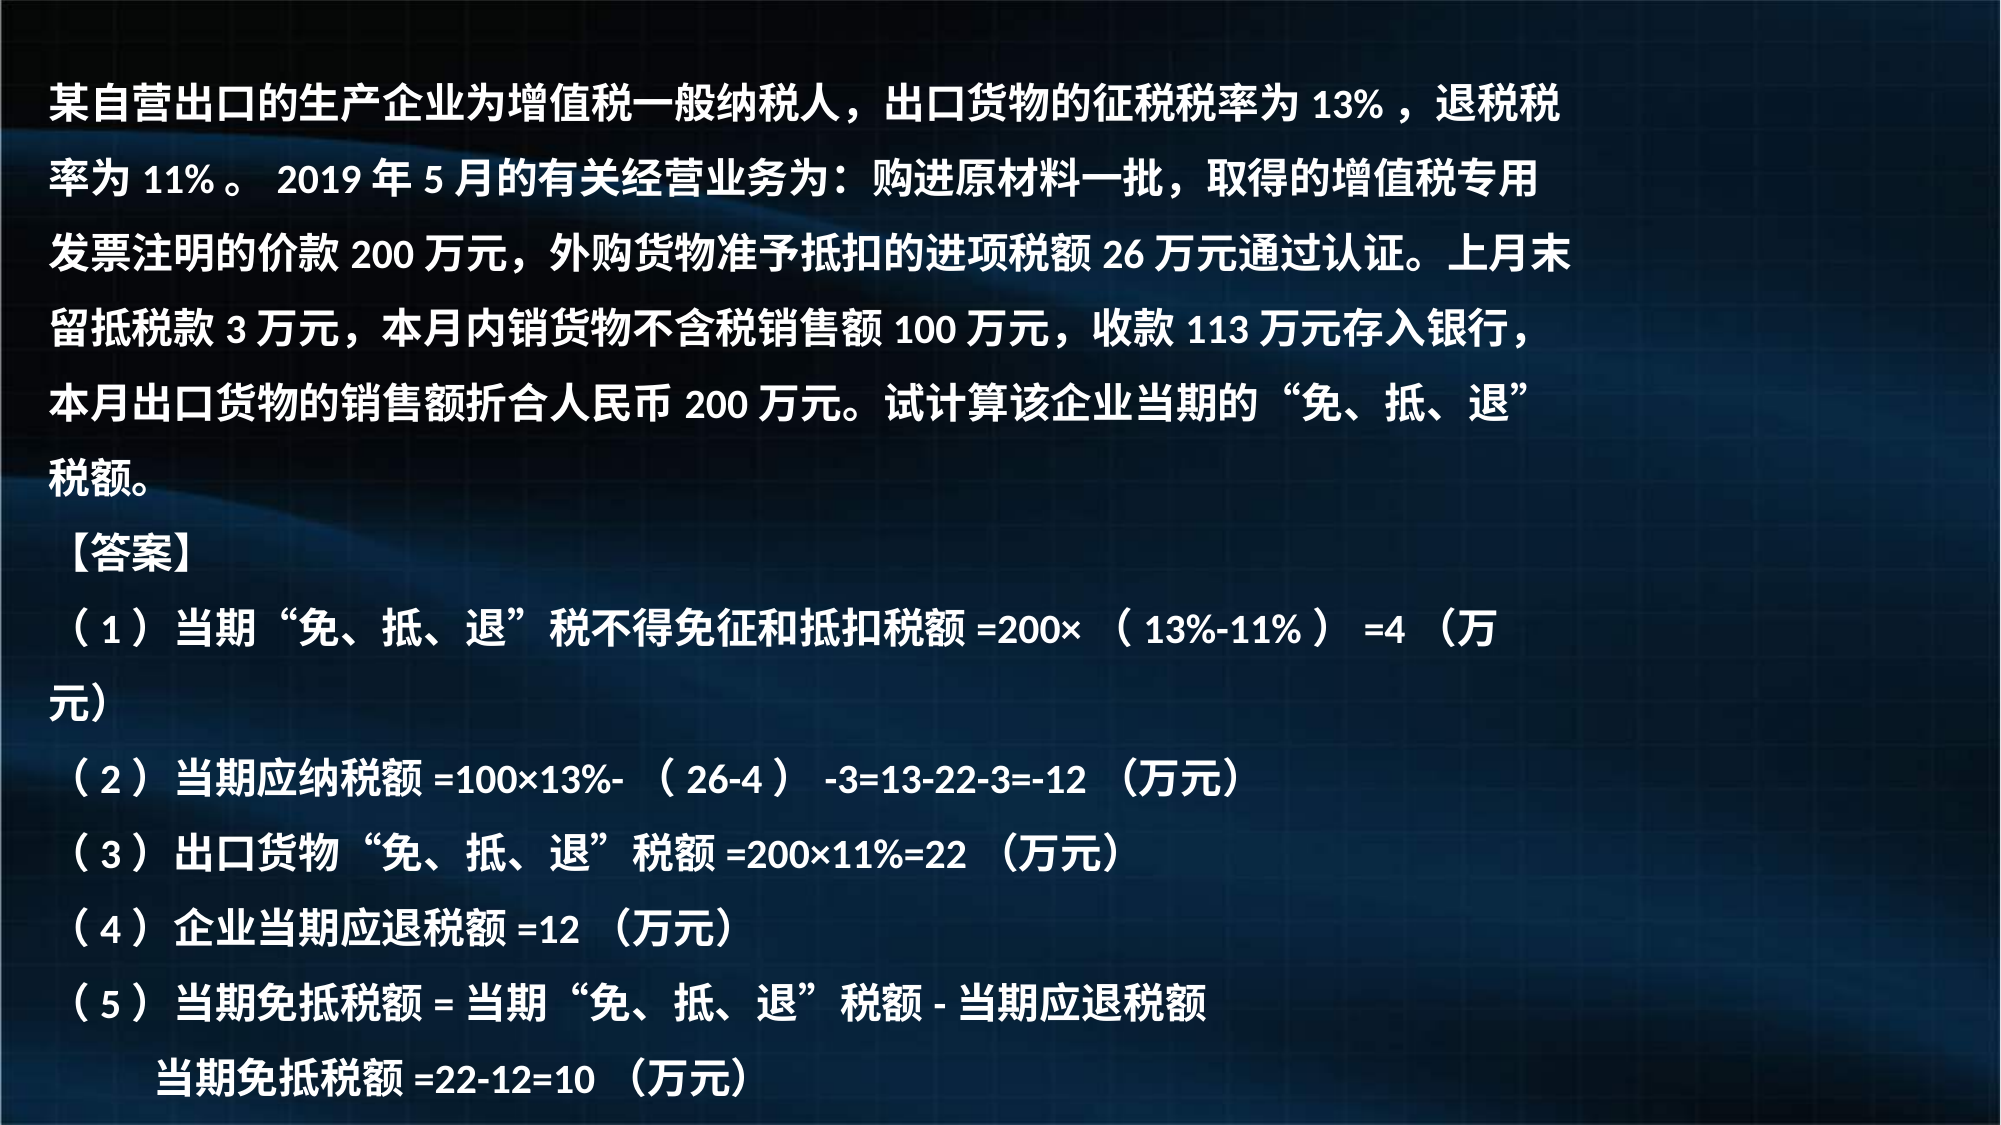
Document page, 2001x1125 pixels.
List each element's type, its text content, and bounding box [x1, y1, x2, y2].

text_box 某自营出口的生产企业为增值税一般纳税人，出口货物的征税税率为13%，退税税率为11%。2019年5月的有关经营业务为：购进原材料一批，取得的增值税专用发票注明的价款200万元，外购货物准予抵扣的进项税额26万元通过认证。上月末留抵税款3万元，本月内销货物不含税销售额100万元，收款113万元存入银行，本月出口货物的销售额折合人民币200万元。试计算该企业当期的“免、抵、退”税额。 【答案】 （1）当期“免、抵、退”税不得免征和抵扣税额=200×（13%-11%）=4（万元） （2）当期应纳税额=100×13%-（26-4）-3=13-22-3=-12（万元） （3）出口货物“免、抵、退”税额=200×11%=22（万元） （4）企业当期应退税额=12（万元） （5）当期免抵税额=当期“免、抵、退”税额-当期应退税额 当期免抵税额=22-12=10（万元） [33, 44, 1596, 1110]
picture [0, 0, 2001, 1125]
